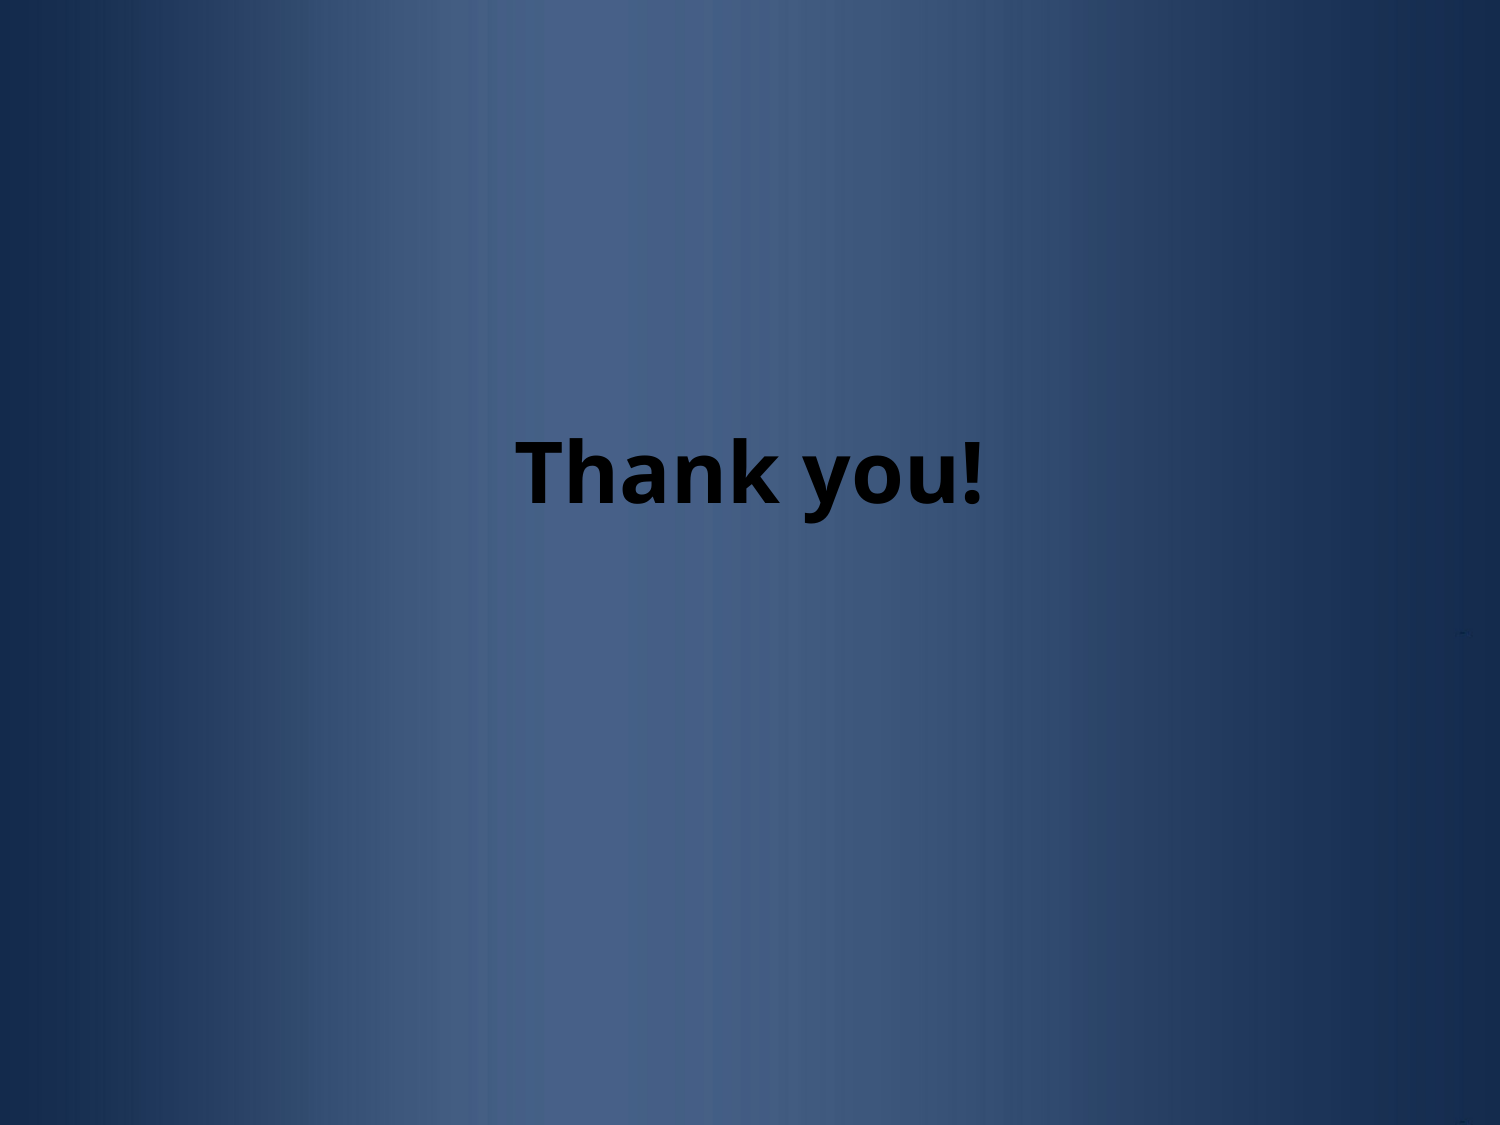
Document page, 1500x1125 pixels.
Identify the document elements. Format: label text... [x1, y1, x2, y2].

picture [0, 0, 1500, 1125]
title Thank you! [75, 375, 1425, 564]
